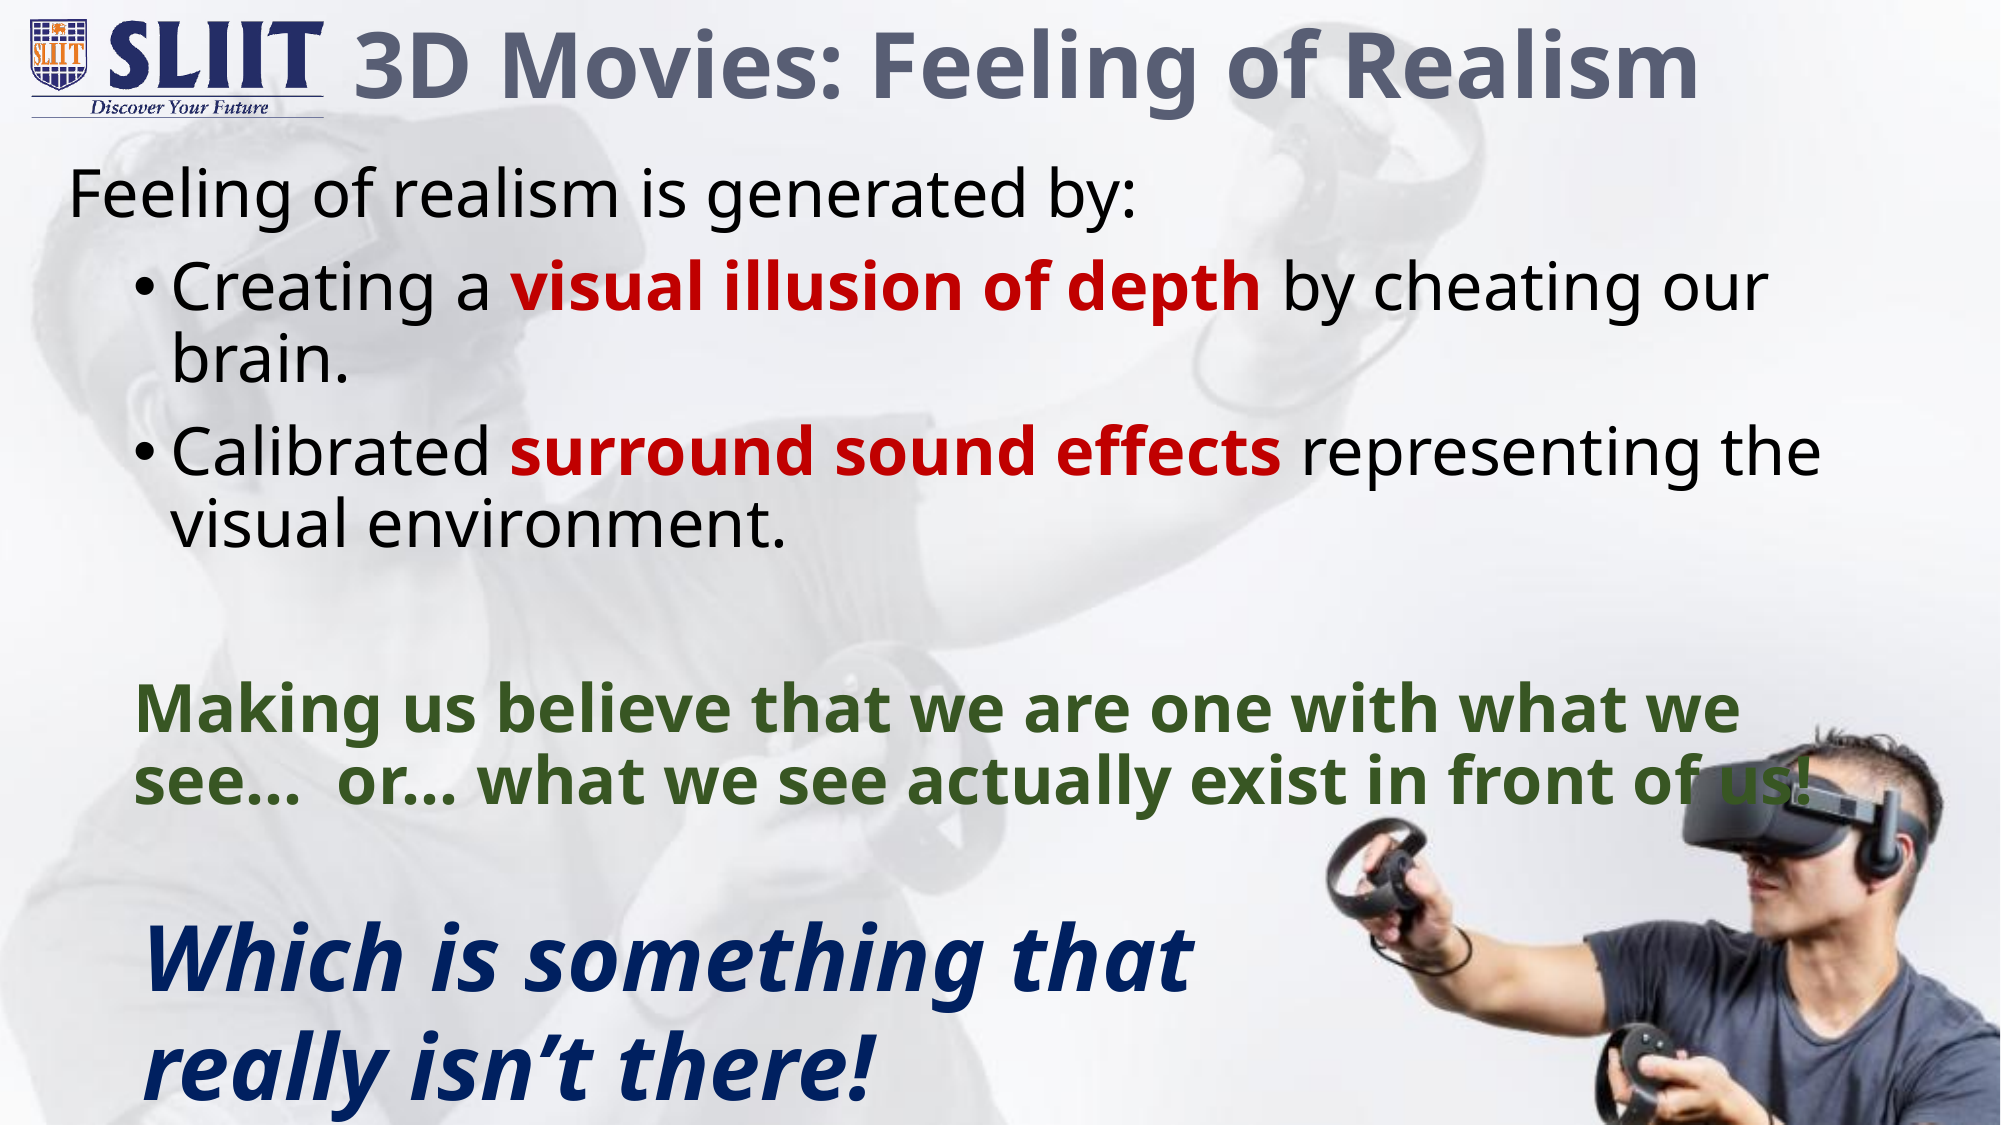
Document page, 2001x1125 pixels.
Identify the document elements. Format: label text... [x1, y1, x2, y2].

list [68, 391, 1880, 1112]
title 3D Movies: Feeling of Realism [324, 1, 1734, 136]
text_box Feeling of realism is generated by: Creating a visual illusion of depth by cheating our brain. Calibrated surround sound effects representing the visual environment. Making us believe that we are one with what we see… or… what we see actually exist in front of us! Which is something that really isn’t there! [52, 152, 1864, 1054]
picture [0, 0, 2001, 1125]
